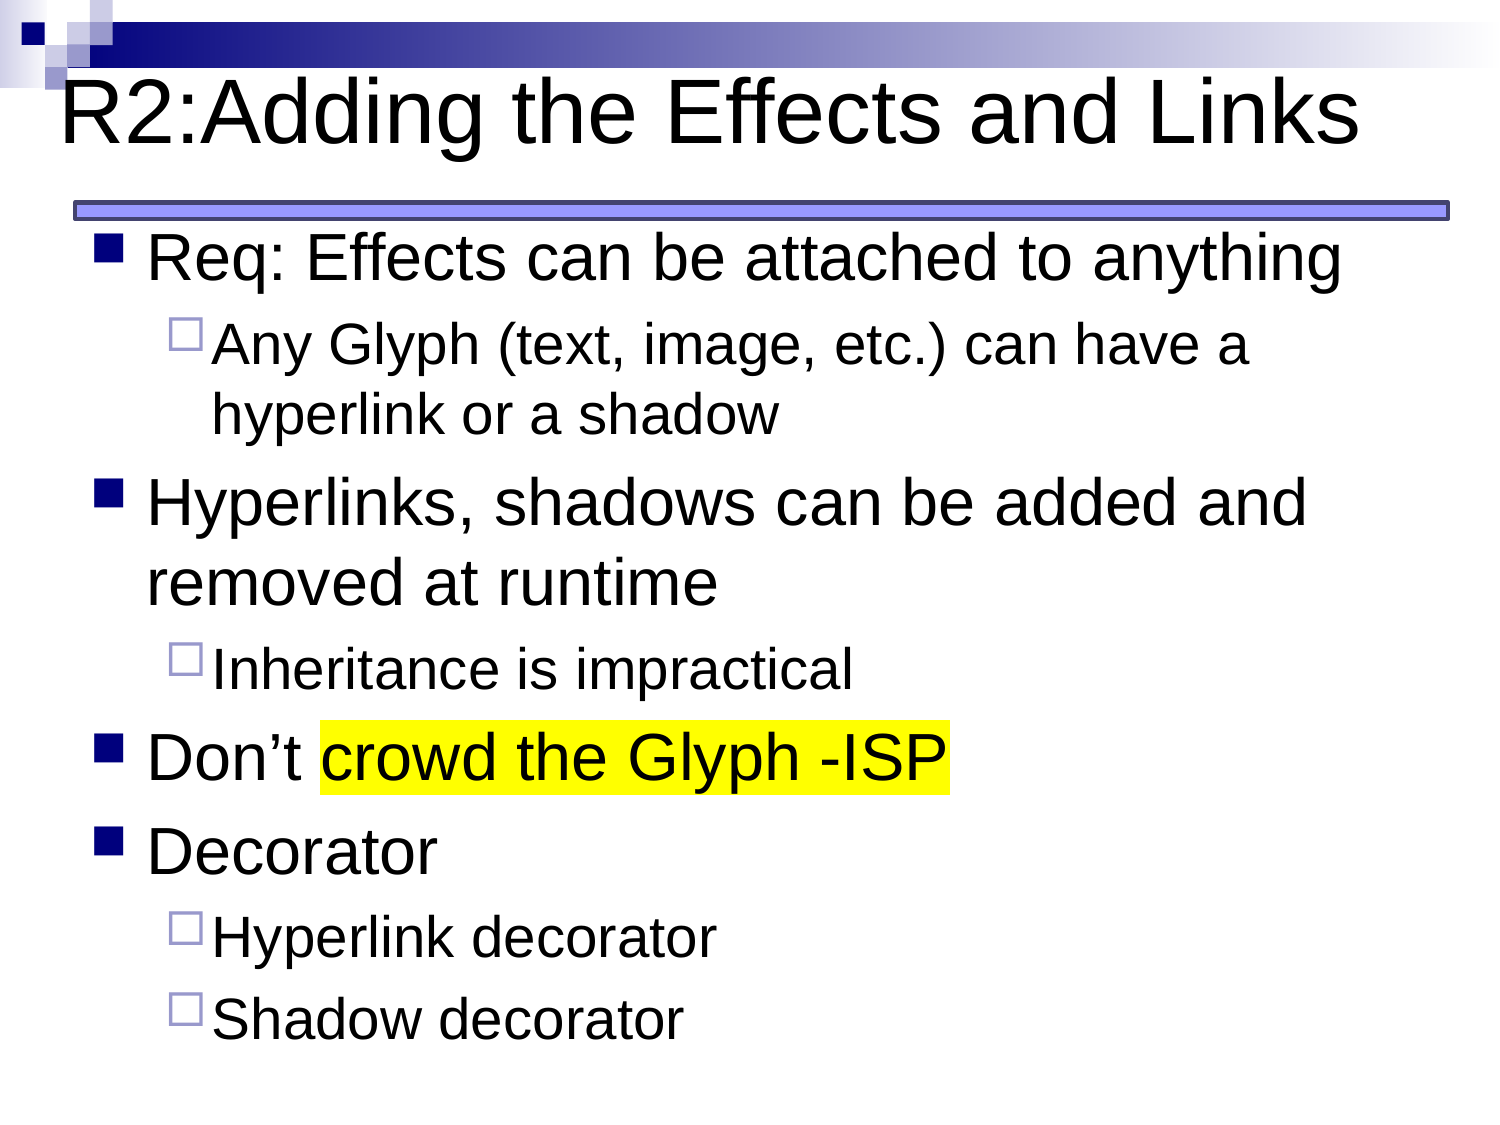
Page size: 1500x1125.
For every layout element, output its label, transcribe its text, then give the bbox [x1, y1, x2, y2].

title R2:Adding the Effects and Links [43, 0, 1394, 228]
list Req: Effects can be attached to anything Any Glyph (text, image, etc.) can have a hyperlink or a shadow Hyperlinks, shadows can be added and removed at runtime Inheritance is impractical Don’t crowd the Glyph -ISP Decorator Hyperlink decorator Shadow decorator [75, 206, 1425, 878]
